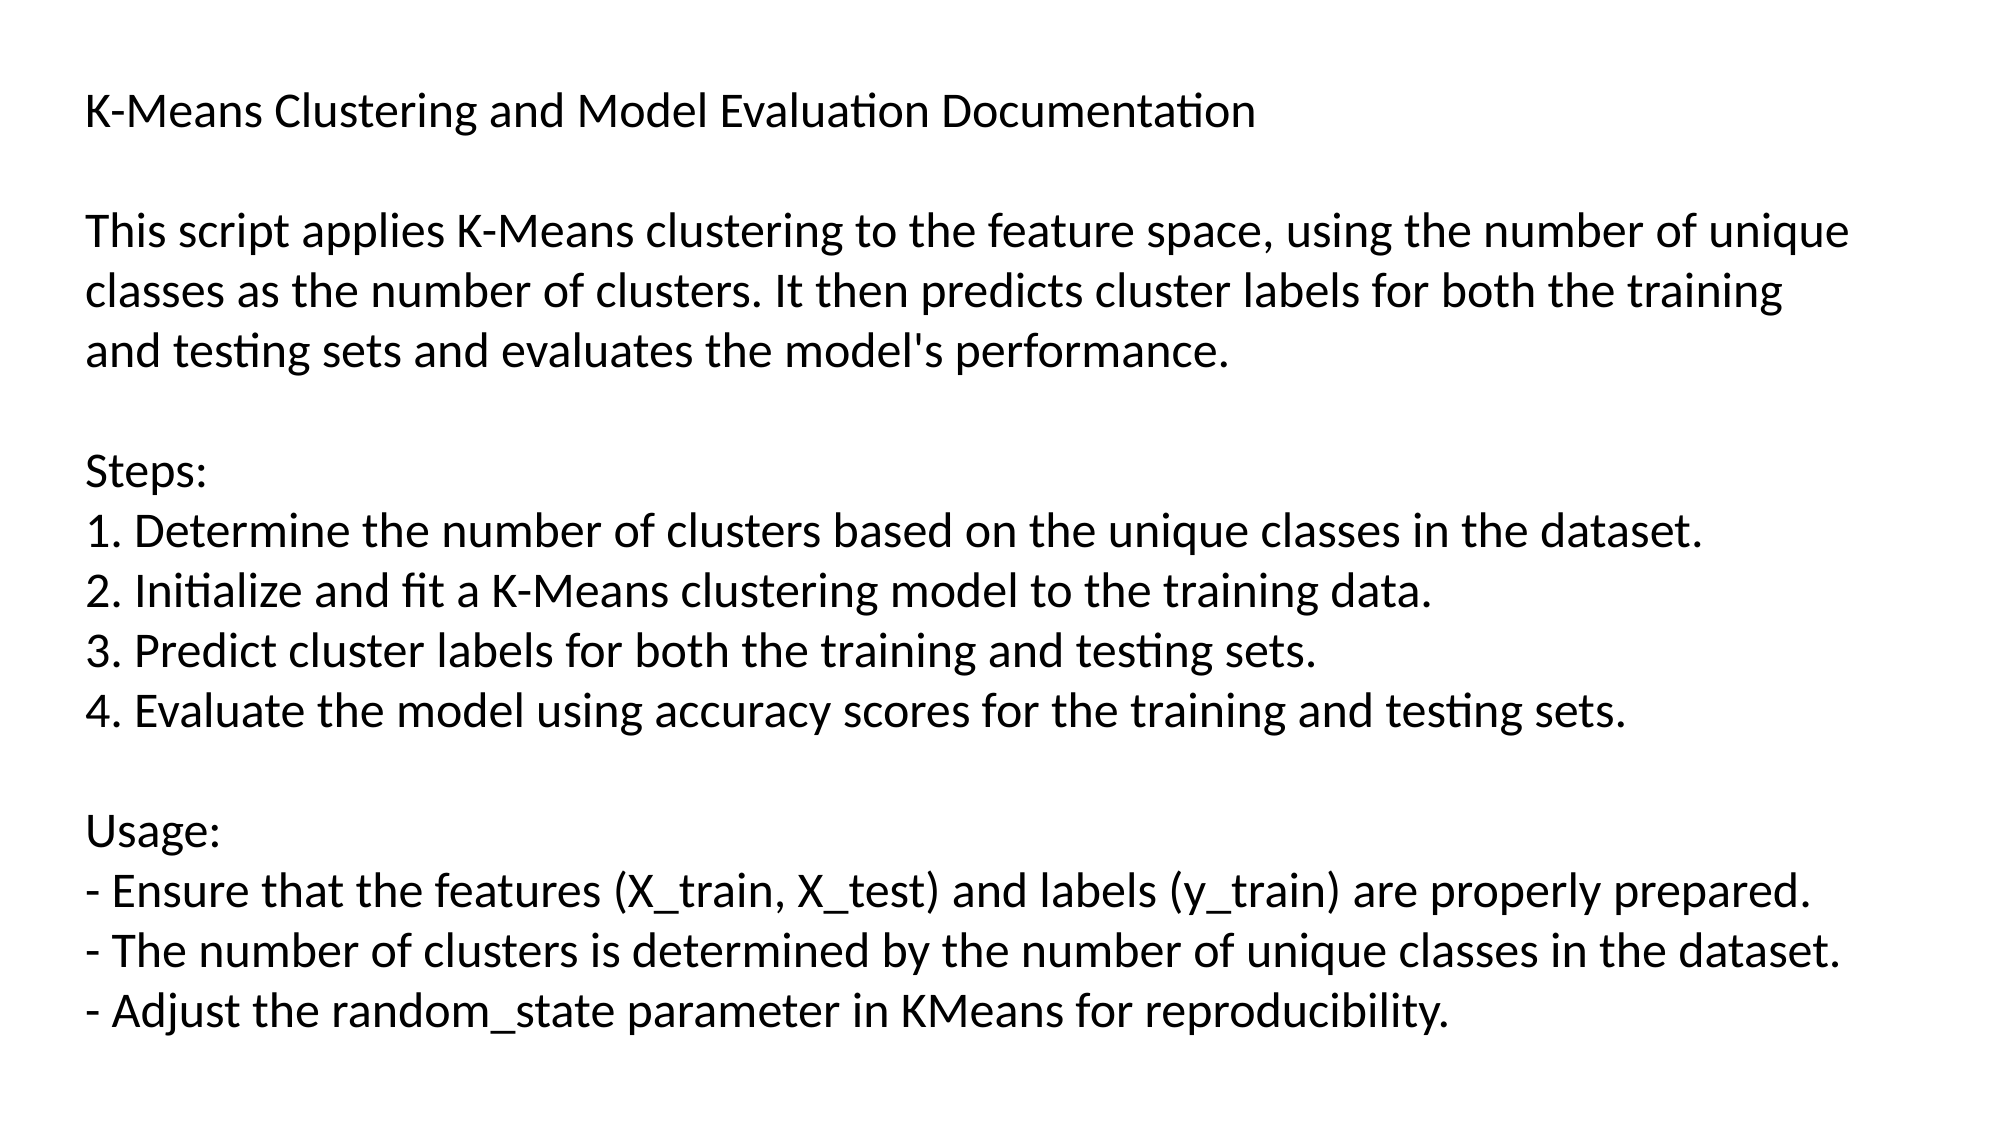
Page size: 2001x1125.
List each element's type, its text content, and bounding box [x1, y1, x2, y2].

text_box K-Means Clustering and Model Evaluation Documentation This script applies K-Means clustering to the feature space, using the number of unique classes as the number of clusters. It then predicts cluster labels for both the training and testing sets and evaluates the model's performance. Steps: 1. Determine the number of clusters based on the unique classes in the dataset. 2. Initialize and fit a K-Means clustering model to the training data. 3. Predict cluster labels for both the training and testing sets. 4. Evaluate the model using accuracy scores for the training and testing sets. Usage: - Ensure that the features (X_train, X_test) and labels (y_train) are properly prepared. - The number of clusters is determined by the number of unique classes in the dataset. - Adjust the random_state parameter in KMeans for reproducibility. [70, 70, 1874, 1045]
